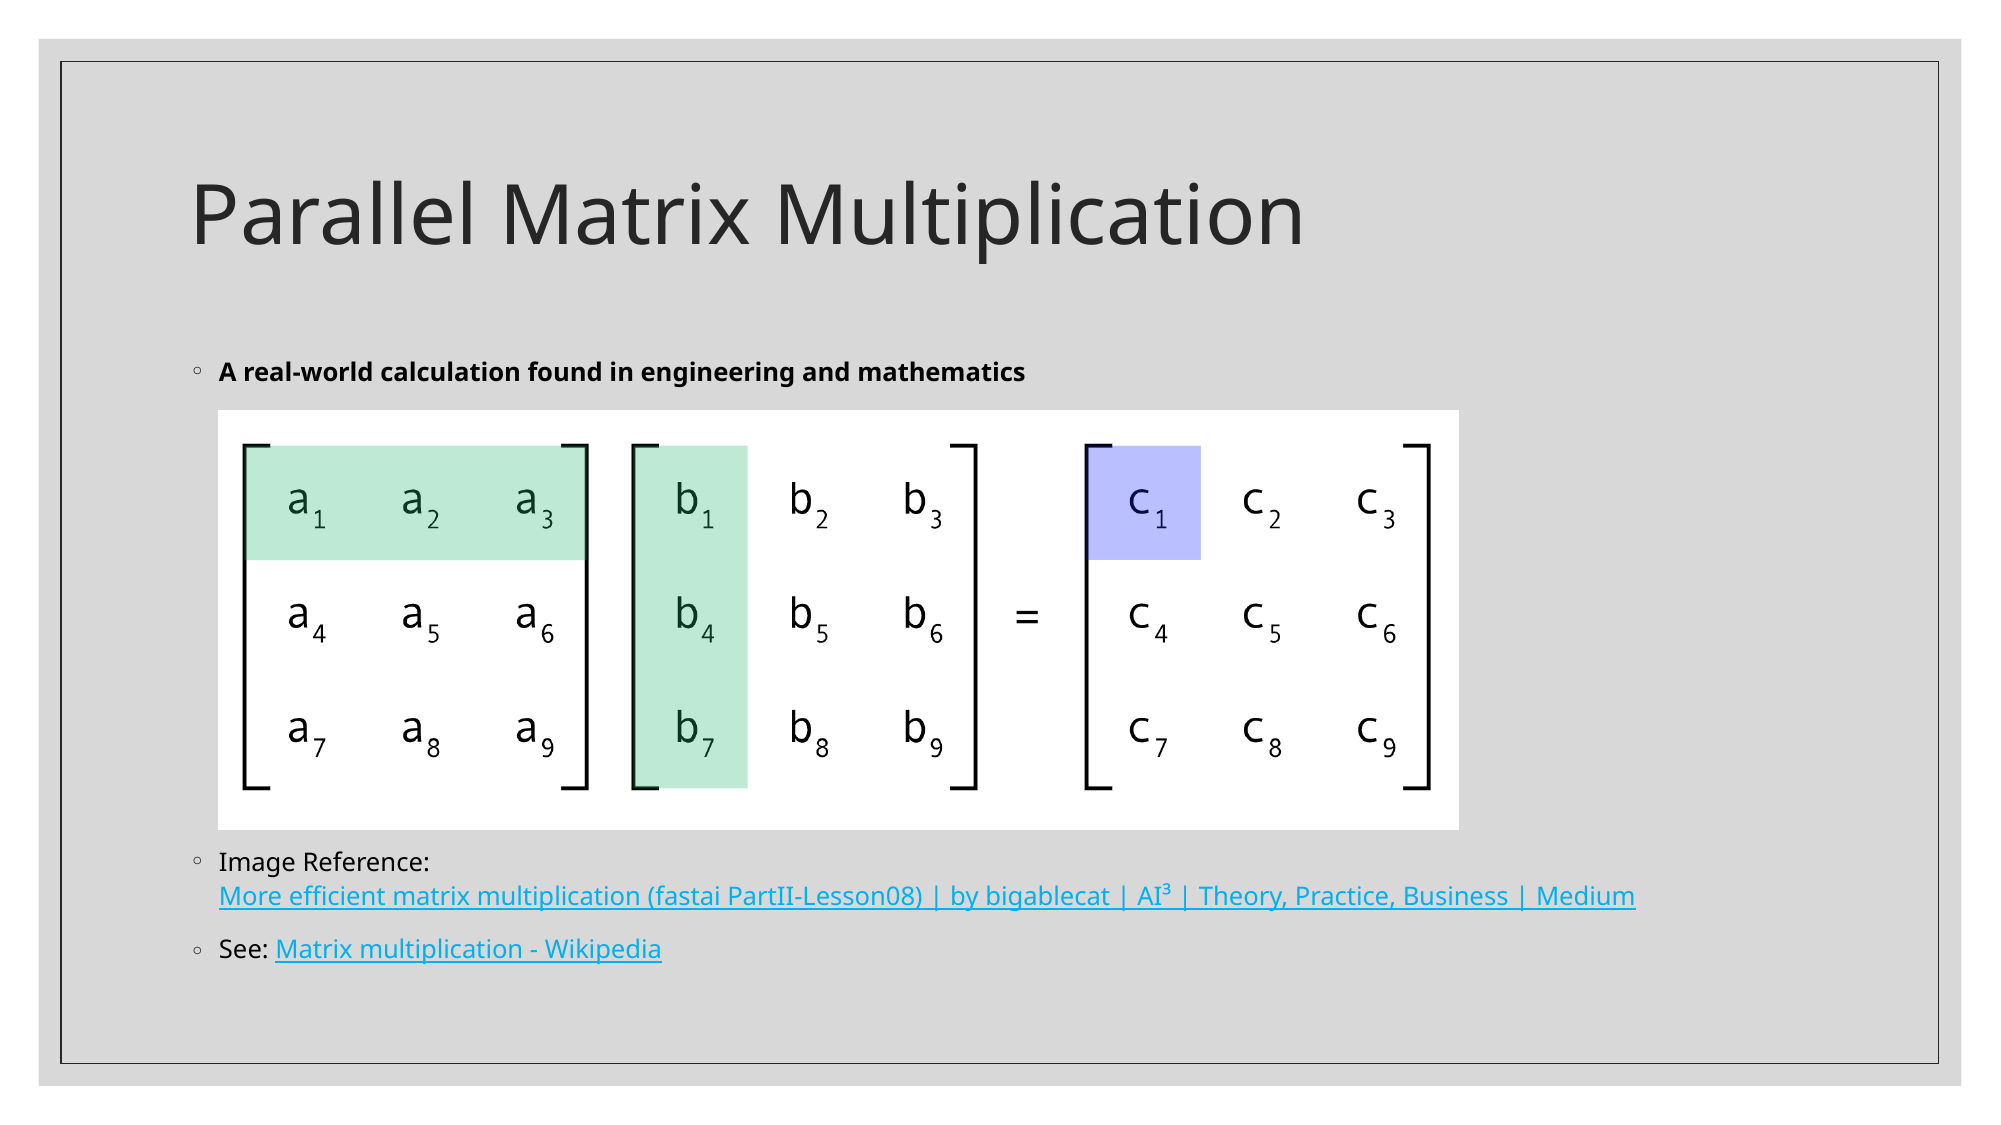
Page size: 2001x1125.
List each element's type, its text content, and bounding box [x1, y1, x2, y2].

picture [218, 410, 1459, 830]
list A real-world calculation found in engineering and mathematics Image Reference: More efficient matrix multiplication (fastai PartII-Lesson08) | by bigablecat | AI³ | Theory, Practice, Business | Medium See: Matrix multiplication - Wikipedia [174, 345, 1825, 977]
title Parallel Matrix Multiplication [174, 105, 1825, 331]
